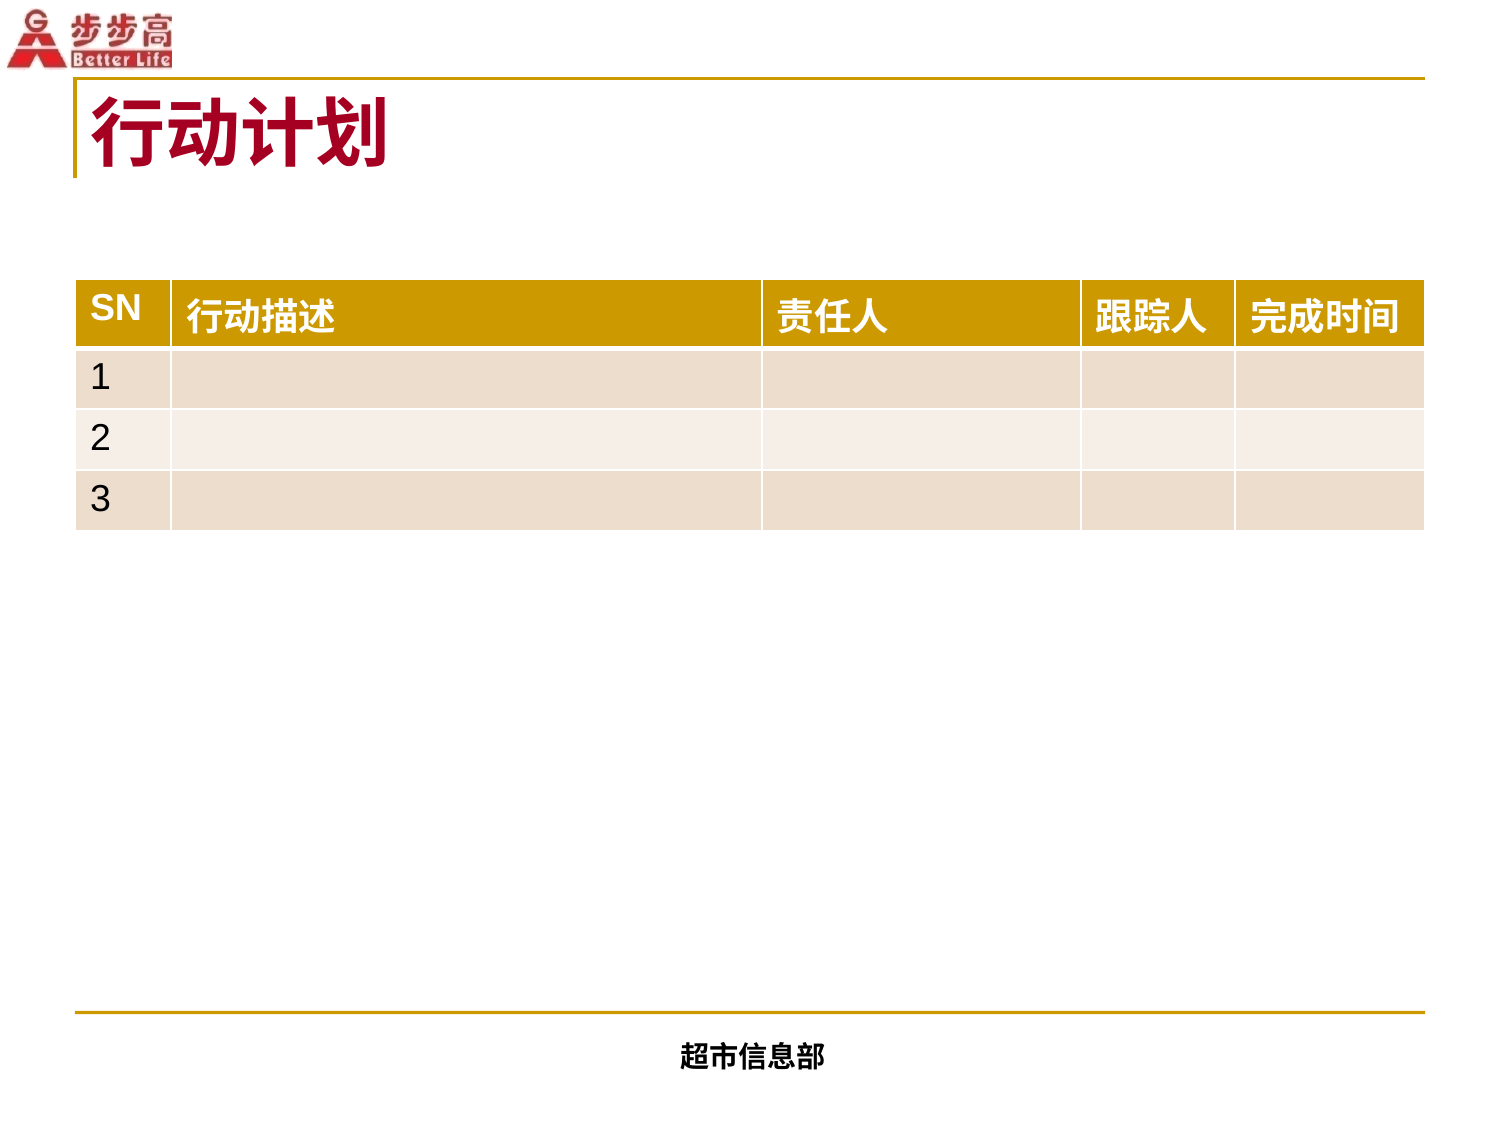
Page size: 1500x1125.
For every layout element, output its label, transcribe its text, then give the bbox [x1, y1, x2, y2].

table_header 行动描述 [172, 280, 761, 346]
table_cell 1 [76, 351, 170, 408]
table_cell [1236, 351, 1424, 408]
table_cell [763, 351, 1080, 408]
table_cell [172, 351, 761, 408]
table_header 责任人 [763, 280, 1080, 346]
table_header 完成时间 [1236, 280, 1424, 346]
table_cell [1082, 410, 1234, 469]
table_header SN [76, 280, 170, 346]
table_cell [172, 471, 761, 530]
picture [0, 0, 172, 86]
title 行动计划 [74, 77, 1426, 266]
table_cell [1082, 471, 1234, 530]
table_cell [1082, 351, 1234, 408]
table_header 跟踪人 [1082, 280, 1234, 346]
table_cell [763, 410, 1080, 469]
table_cell 3 [76, 471, 170, 530]
table_cell 2 [76, 410, 170, 469]
table_cell [172, 410, 761, 469]
table_cell [1236, 410, 1424, 469]
table_cell [763, 471, 1080, 530]
table_cell [1236, 471, 1424, 530]
